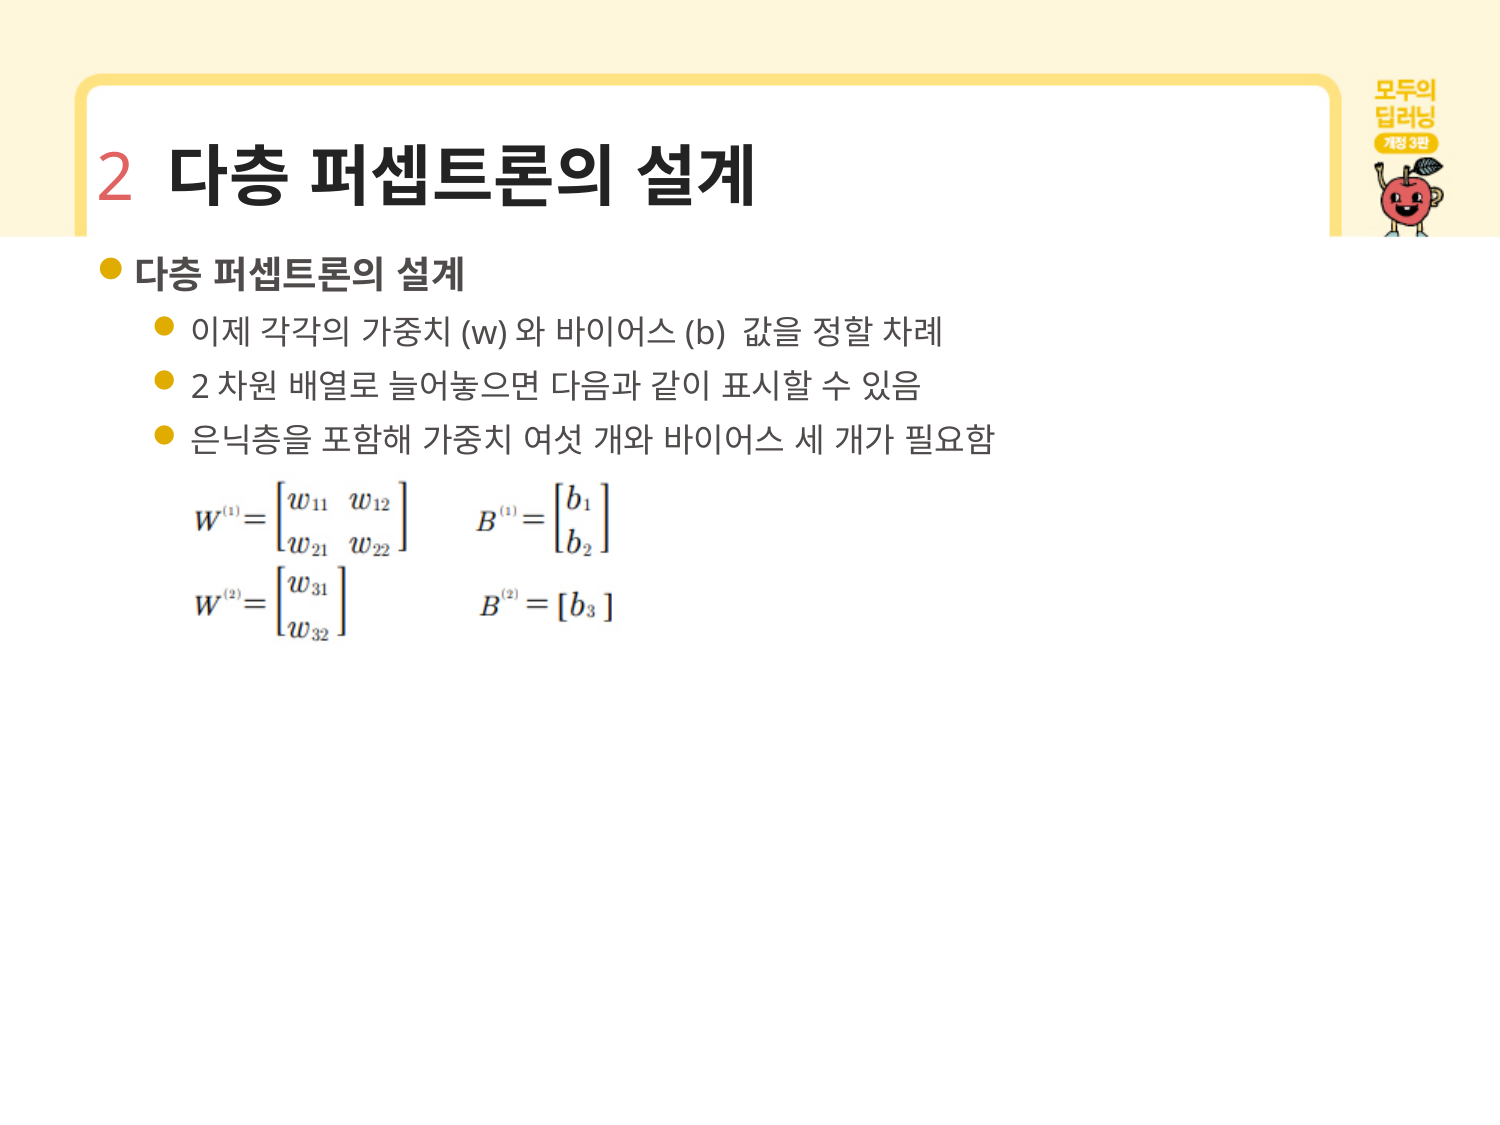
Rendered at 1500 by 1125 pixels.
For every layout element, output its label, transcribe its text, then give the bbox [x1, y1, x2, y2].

list 다층 퍼셉트론의 설계 이제 각각의 가중치(w)와 바이어스(b) 값을 정할 차례 2차원 배열로 늘어놓으면 다음과 같이 표시할 수 있음 은닉층을 포함해 가중치 여섯 개와 바이어스 세 개가 필요함 [81, 239, 1412, 1054]
picture [0, 0, 1500, 1125]
title 2 다층 퍼셉트론의 설계 [81, 90, 1412, 222]
